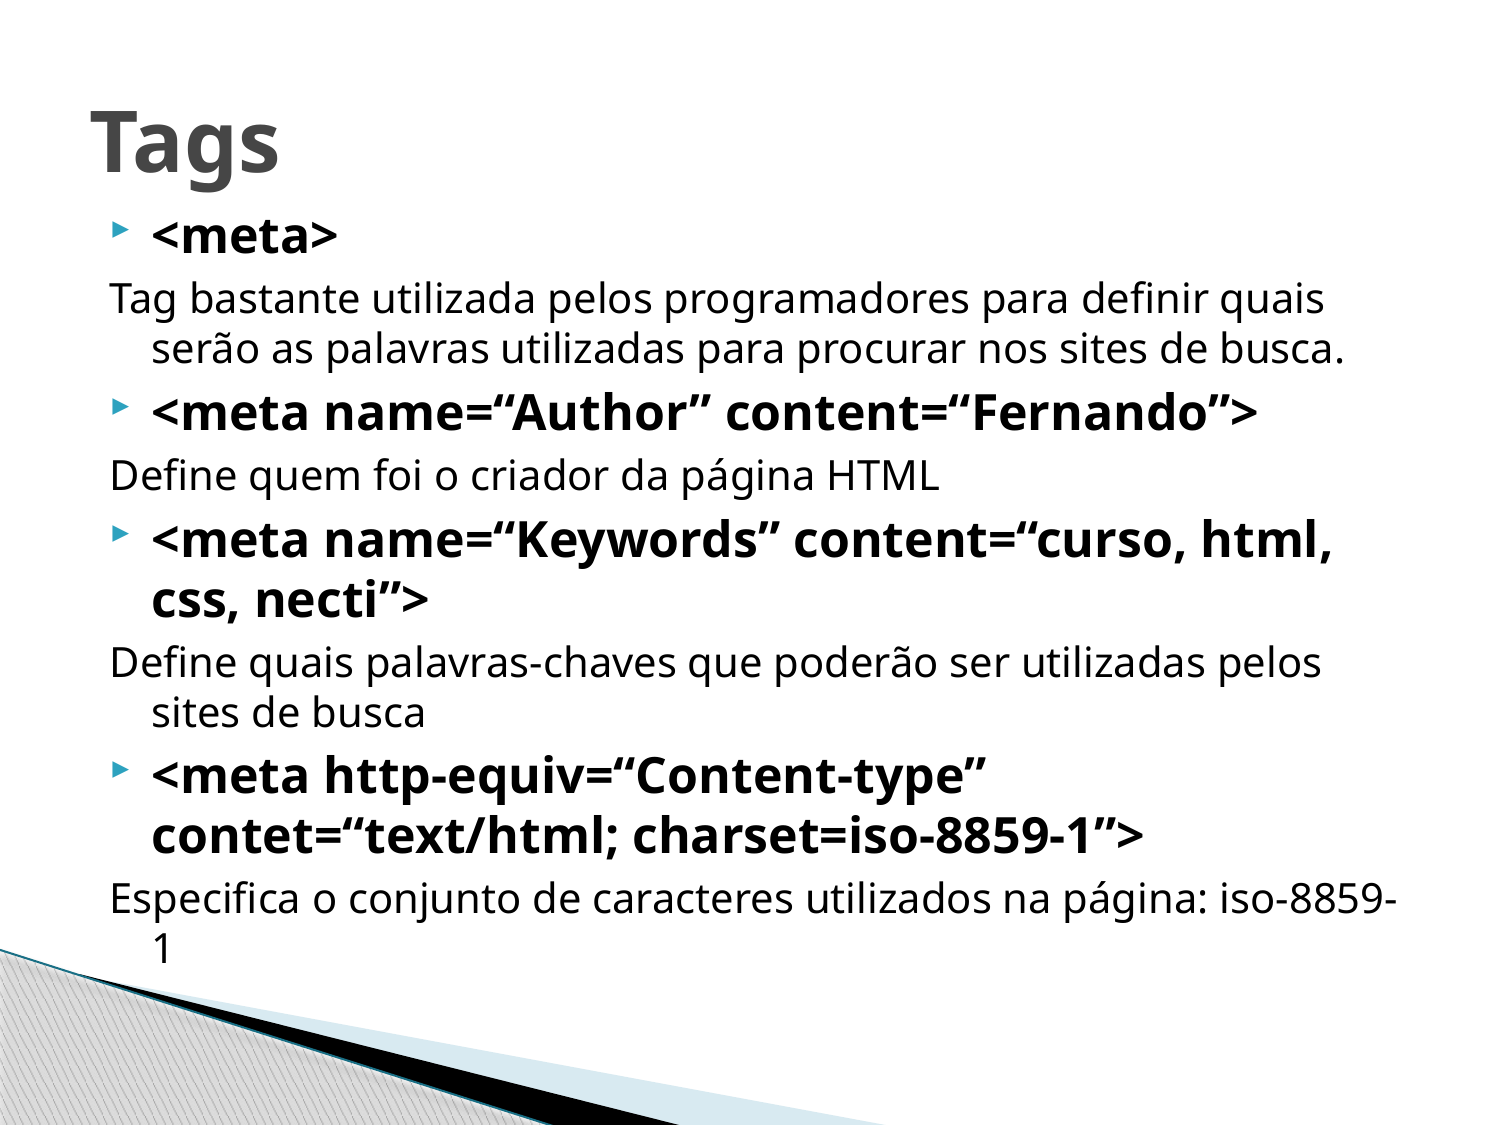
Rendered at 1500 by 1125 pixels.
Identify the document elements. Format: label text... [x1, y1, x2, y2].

list <meta> Tag bastante utilizada pelos programadores para definir quais serão as palavras utilizadas para procurar nos sites de busca. <meta name=“Author” content=“Fernando”> Define quem foi o criador da página HTML <meta name=“Keywords” content=“curso, html, css, necti”> Define quais palavras-chaves que poderão ser utilizadas pelos sites de busca <meta http-equiv=“Content-type” contet=“text/html; charset=iso-8859-1”> Especifica o conjunto de caracteres utilizados na página: iso-8859-1 [76, 196, 1427, 1024]
title Tags [75, 45, 1425, 233]
